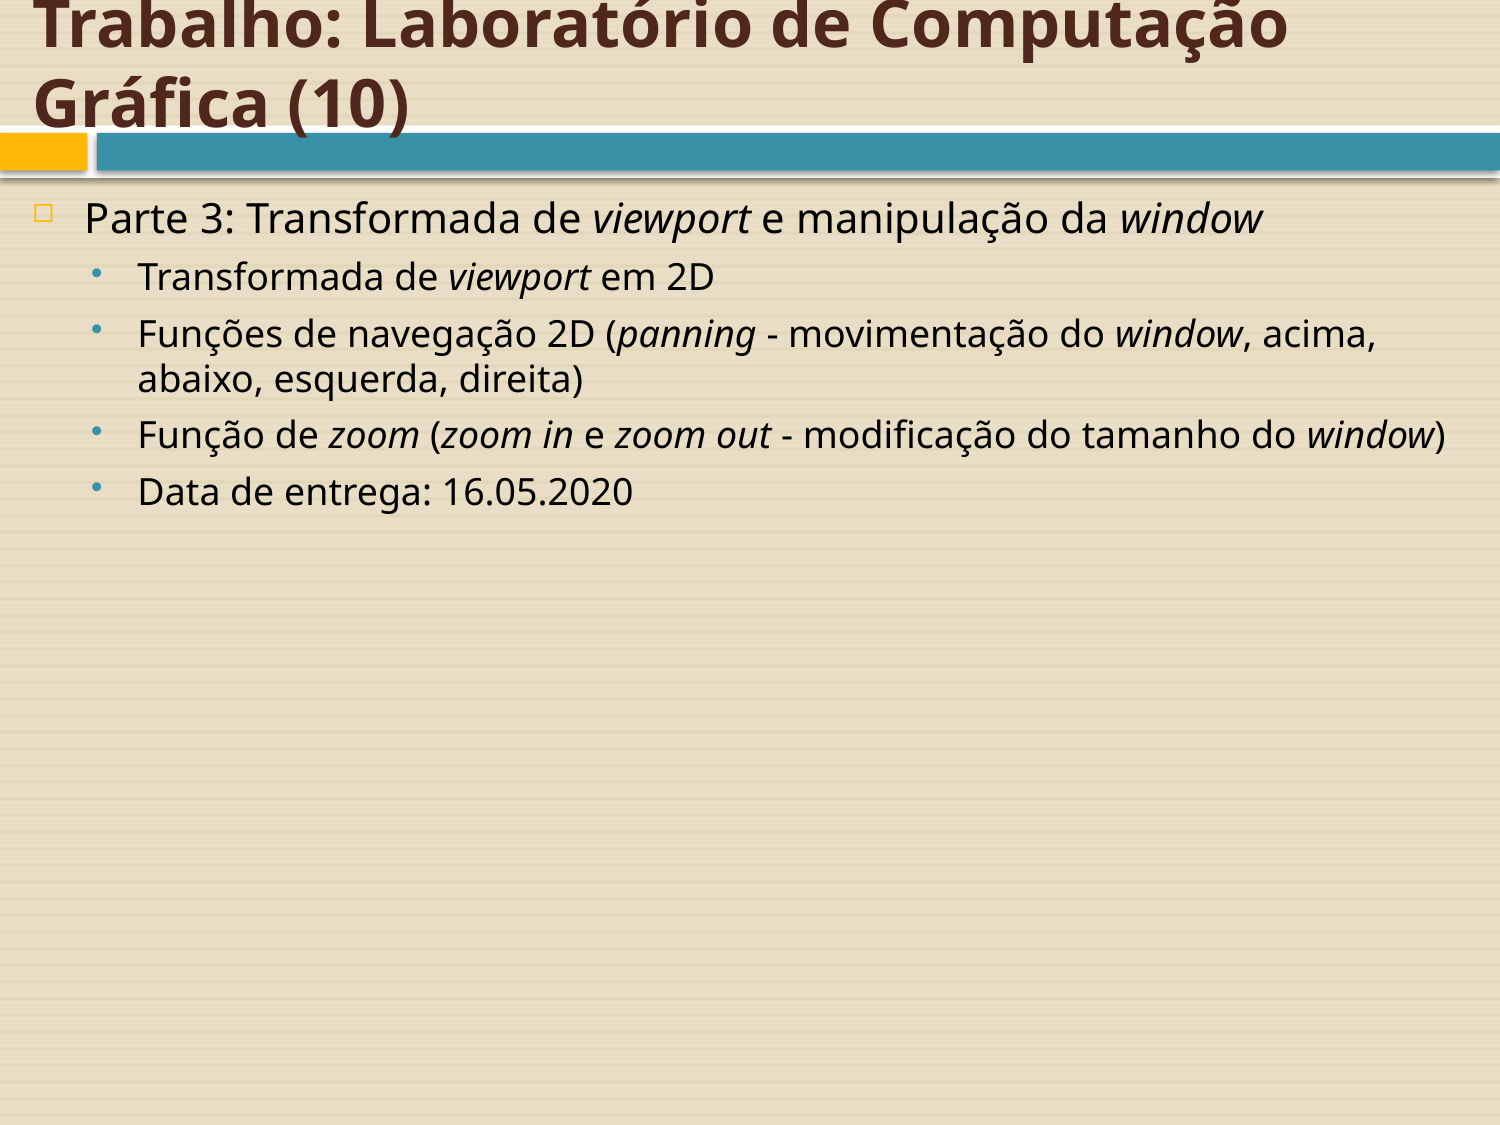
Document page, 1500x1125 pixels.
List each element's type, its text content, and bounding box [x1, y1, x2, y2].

title Trabalho: Laboratório de Computação Gráfica (10) [17, 7, 1483, 114]
list Parte 3: Transformada de viewport e manipulação da window Transformada de viewport em 2D Funções de navegação 2D (panning - movimentação do window, acima, abaixo, esquerda, direita) Função de zoom (zoom in e zoom out - modificação do tamanho do window) Data de entrega: 16.05.2020 [17, 184, 1483, 1118]
